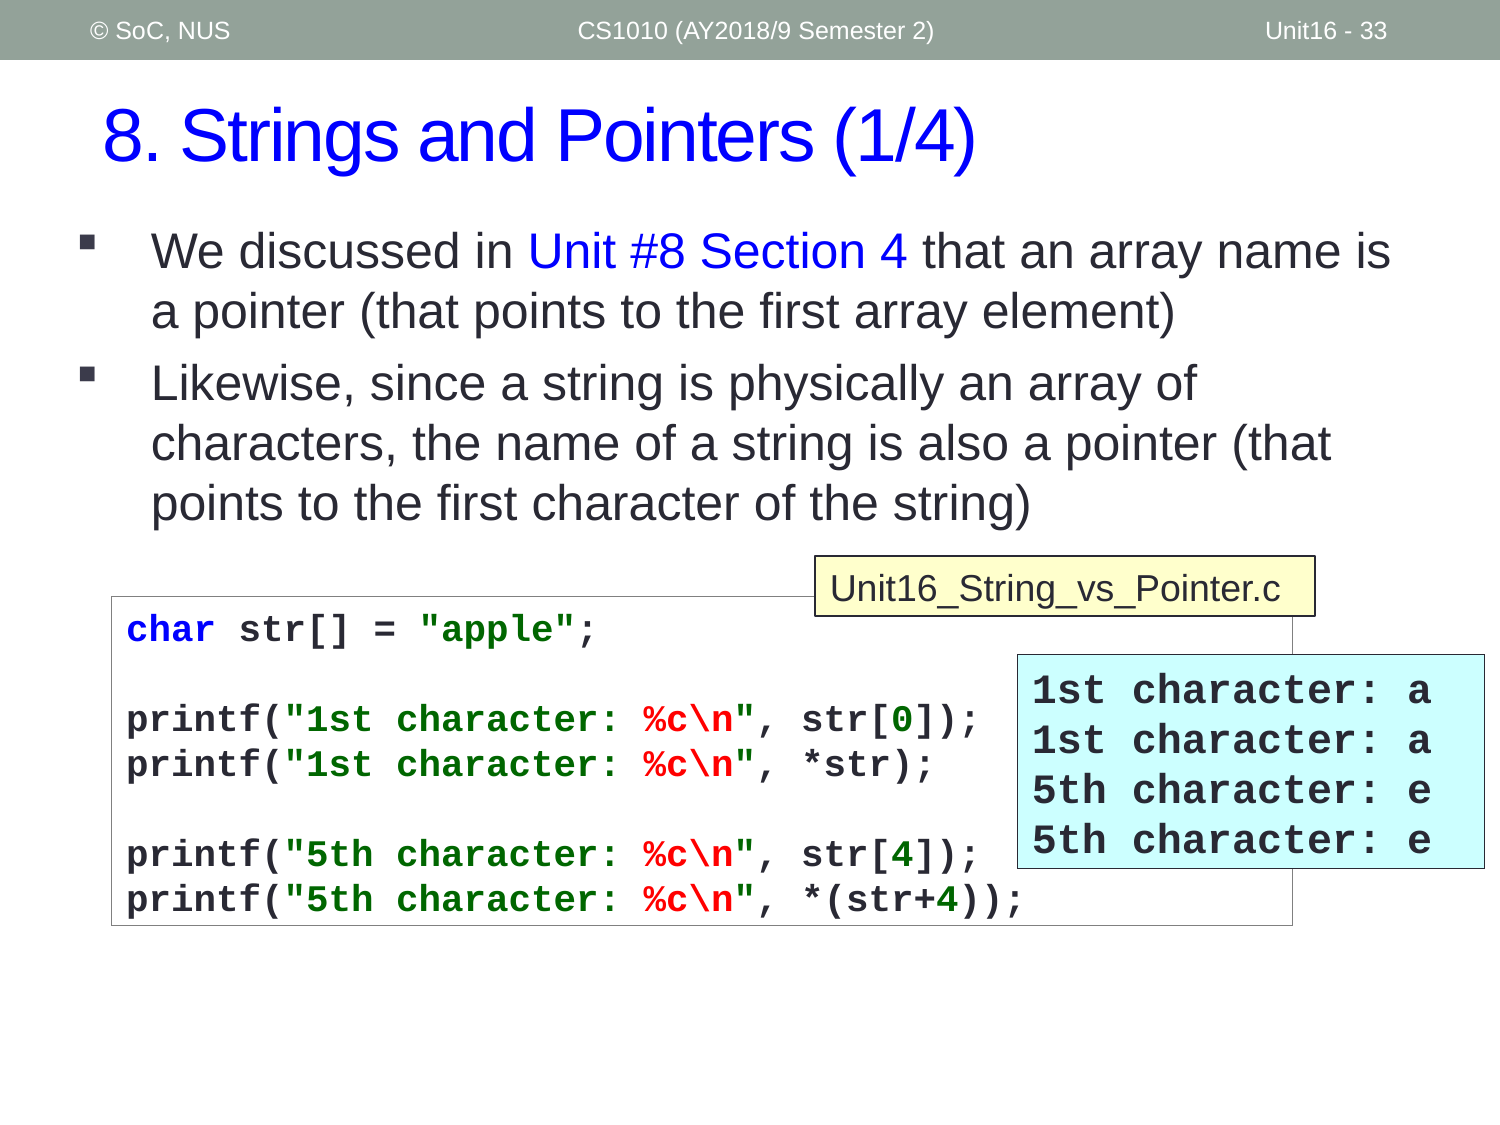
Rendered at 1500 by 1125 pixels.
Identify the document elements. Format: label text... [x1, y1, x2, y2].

text_box We discussed in Unit #8 Section 4 that an array name is a pointer (that points to the first array element) Likewise, since a string is physically an array of characters, the name of a string is also a pointer (that points to the first character of the string) [61, 210, 1448, 953]
footer CS1010 (AY2018/9 Semester 2) [562, 3, 1238, 57]
text_box 1st character: a 1st character: a 5th character: e 5th character: e [1324, 654, 1485, 869]
slide_number © SoC, NUS [75, 3, 550, 57]
slide_number Unit16 - 33 [1250, 3, 1425, 57]
title 8. Strings and Pointers (1/4) [87, 62, 1463, 200]
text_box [111, 555, 1316, 930]
